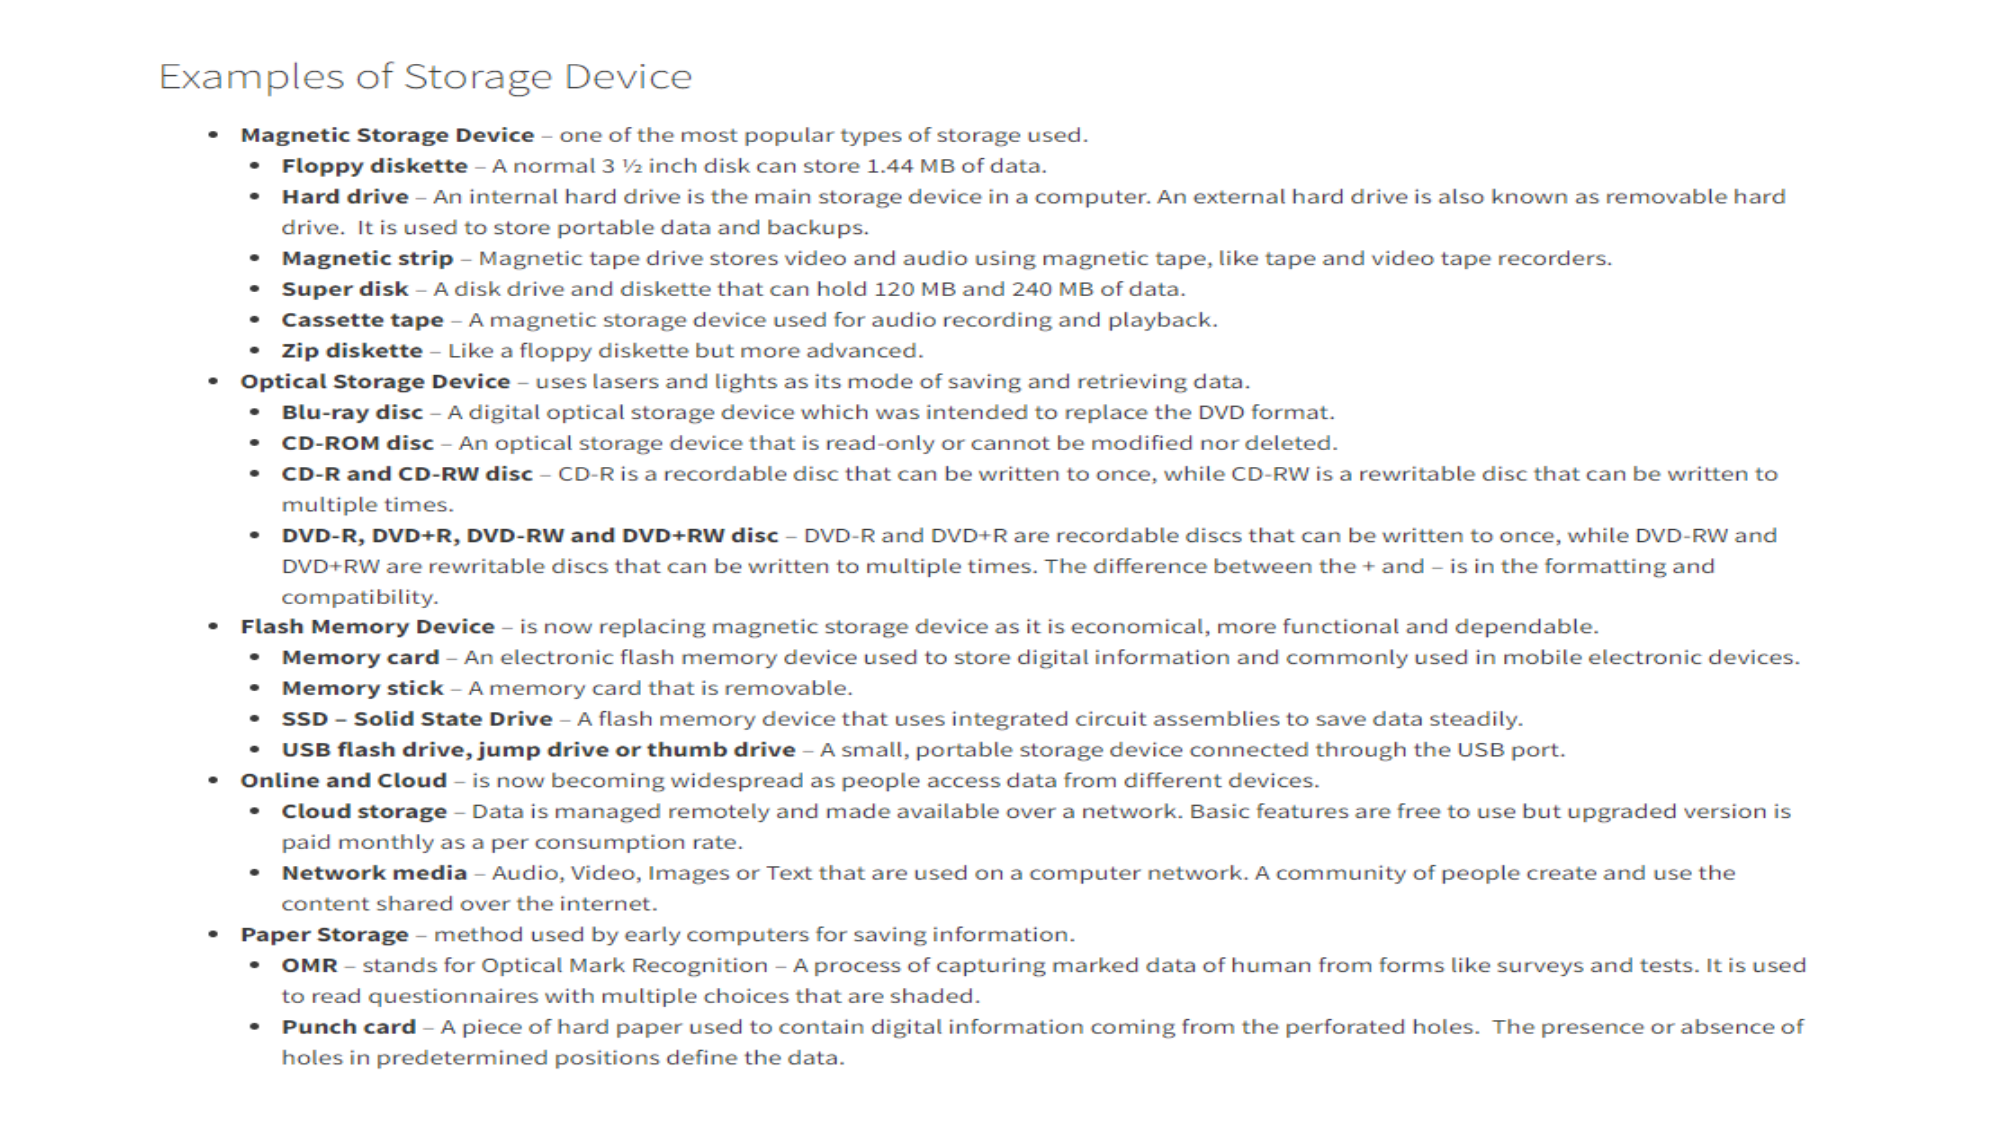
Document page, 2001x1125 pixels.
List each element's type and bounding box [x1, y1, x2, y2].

list [137, 59, 1863, 1070]
